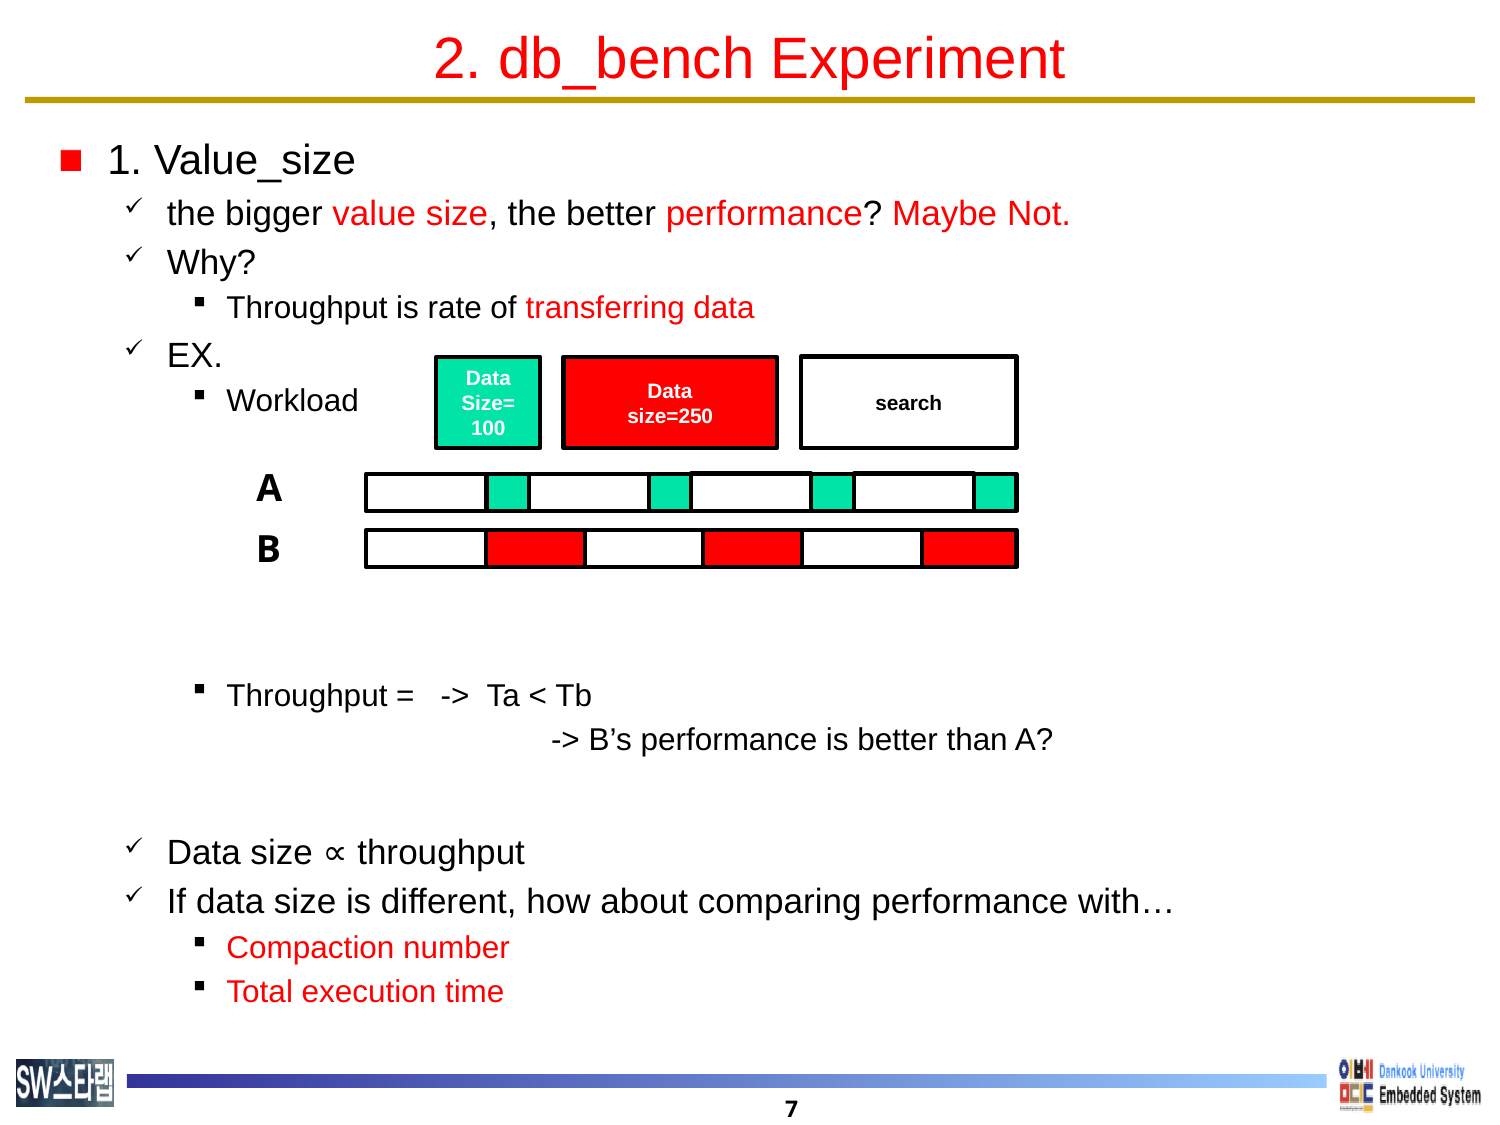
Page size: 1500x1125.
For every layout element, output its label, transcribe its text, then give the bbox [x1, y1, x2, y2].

picture [56, 145, 81, 171]
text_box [165, 356, 1017, 579]
picture [16, 1059, 114, 1107]
text_box 7 [631, 1087, 952, 1125]
picture [1333, 1056, 1484, 1113]
title 2. db_bench Experiment [24, 12, 1475, 100]
